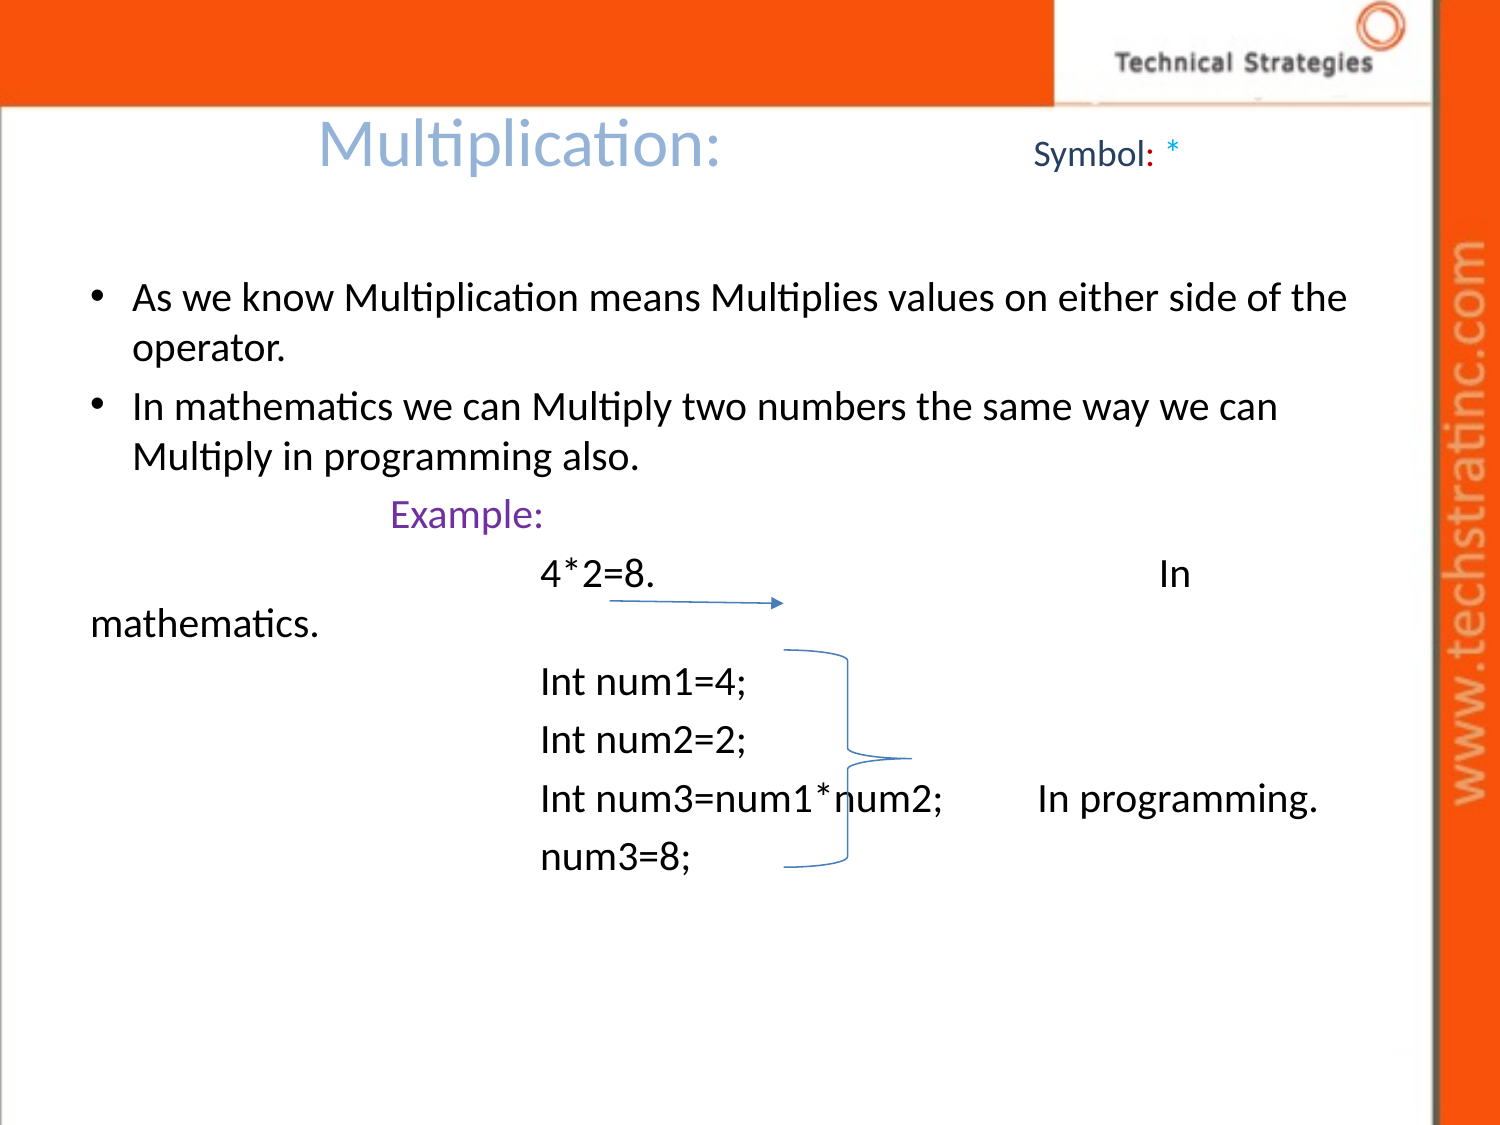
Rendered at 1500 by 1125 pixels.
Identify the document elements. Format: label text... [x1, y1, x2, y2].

list As we know Multiplication means Multiplies values on either side of the operator. In mathematics we can Multiply two numbers the same way we can Multiply in programming also. Example: 4*2=8. In mathematics. Int num1=4; Int num2=2; Int num3=num1*num2; In programming. num3=8; [75, 262, 1425, 1005]
picture [0, 0, 1500, 1125]
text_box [609, 600, 784, 604]
text_box [783, 649, 913, 868]
title Multiplication: Symbol: * [75, 45, 1425, 233]
